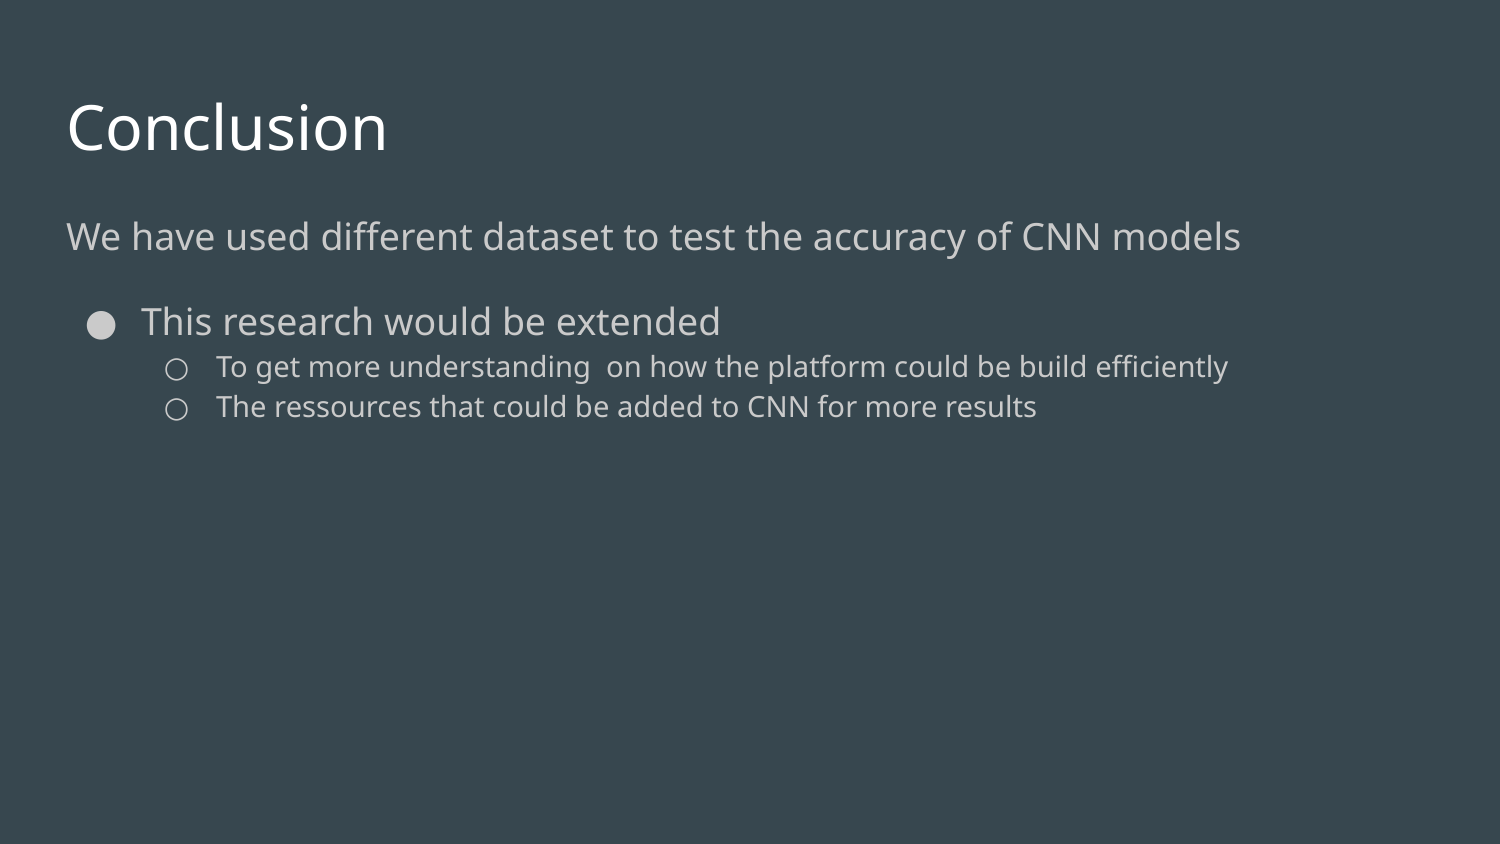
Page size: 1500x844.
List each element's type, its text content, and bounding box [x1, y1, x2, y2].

title Conclusion [51, 72, 1449, 167]
list We have used different dataset to test the accuracy of CNN models This research would be extended To get more understanding on how the platform could be build efficiently The ressources that could be added to CNN for more results [51, 191, 1449, 752]
